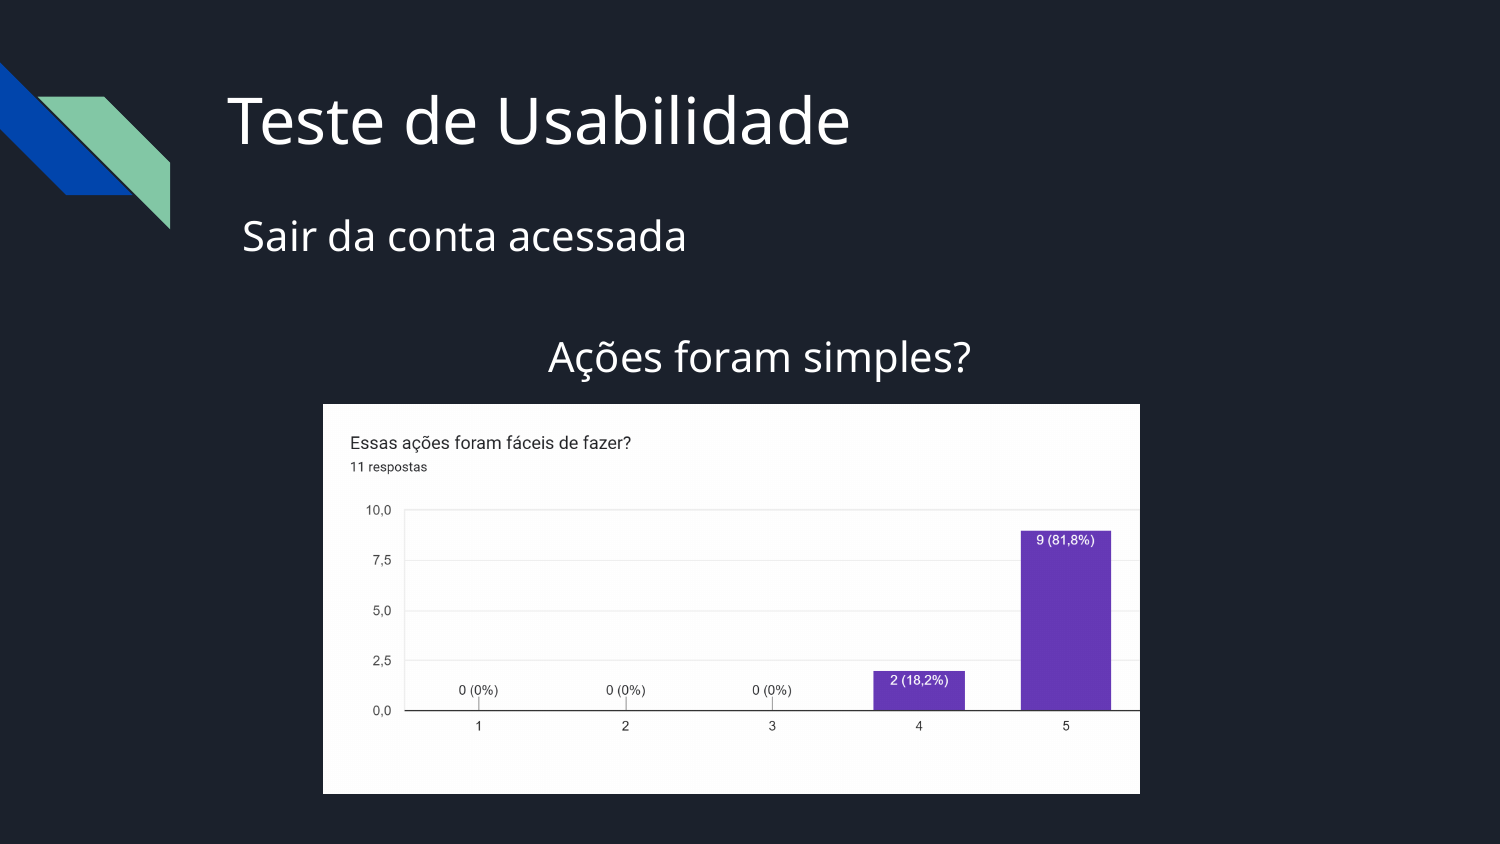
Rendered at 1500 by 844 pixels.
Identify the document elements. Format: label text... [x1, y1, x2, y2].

title Teste de Usabilidade [212, 64, 1368, 215]
picture [322, 404, 1140, 794]
list Sair da conta acessada [227, 187, 1383, 307]
text_box Ações foram simples? [533, 315, 1047, 396]
